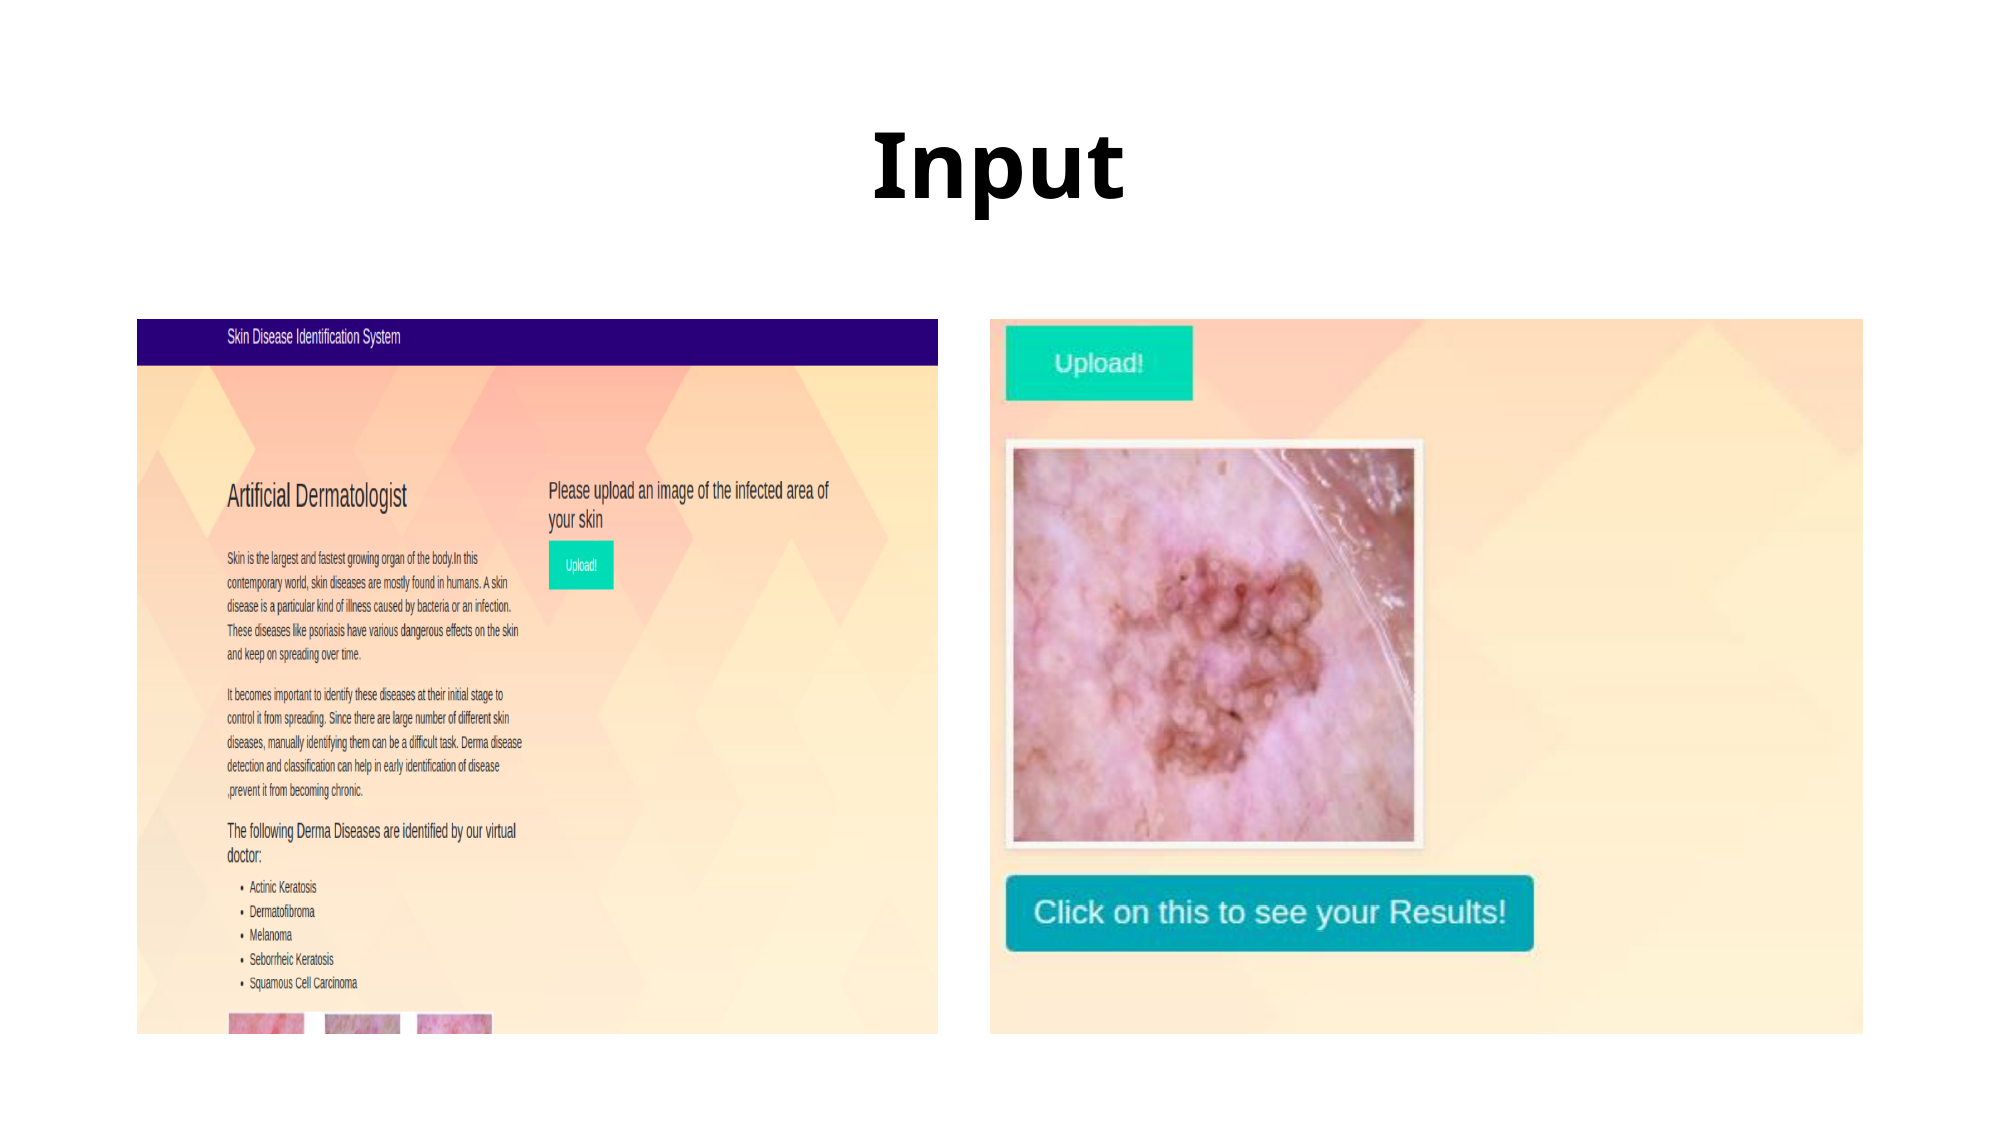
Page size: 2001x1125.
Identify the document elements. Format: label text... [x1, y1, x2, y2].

picture [990, 319, 1863, 1034]
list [137, 319, 938, 1034]
title Input [137, 59, 1863, 278]
